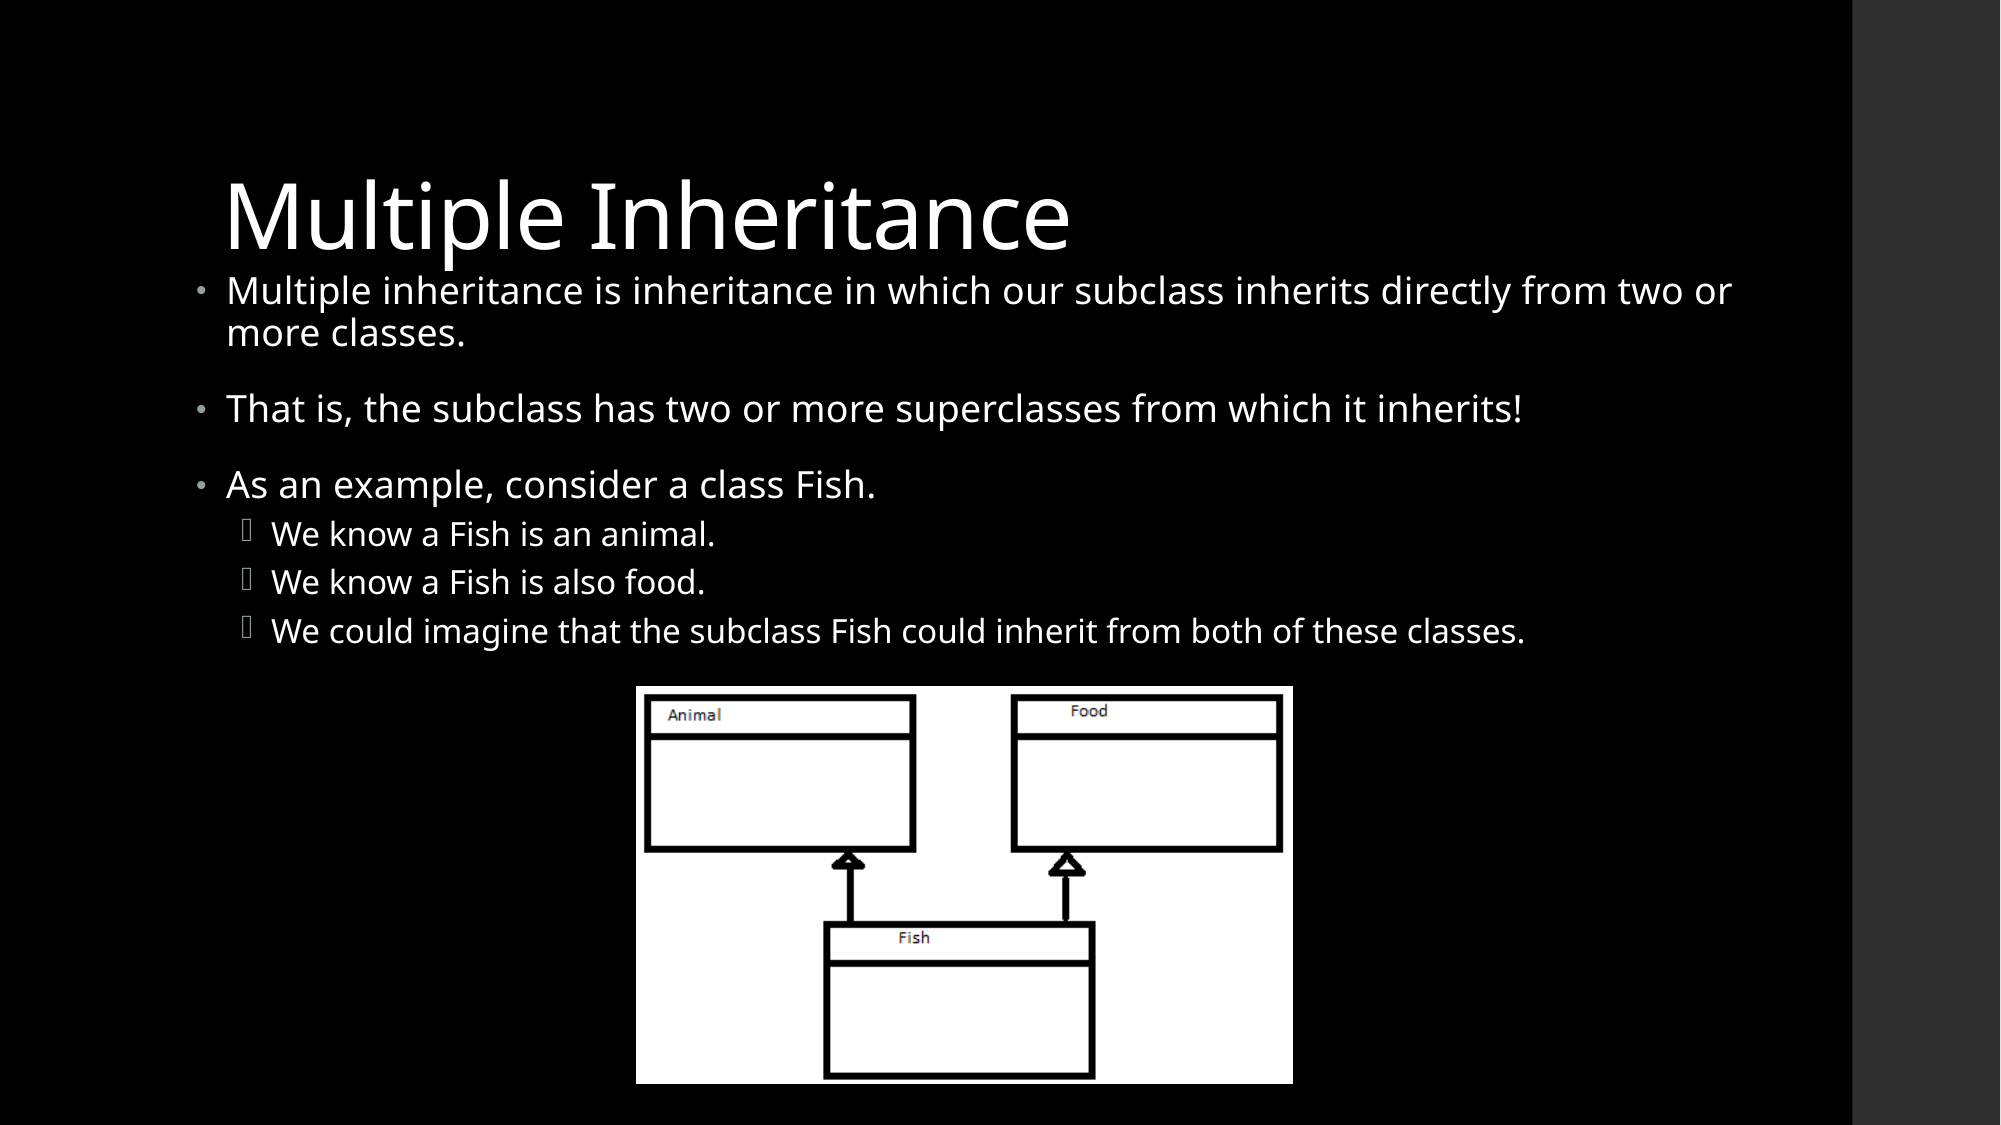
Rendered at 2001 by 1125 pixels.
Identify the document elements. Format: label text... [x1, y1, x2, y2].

title Multiple Inheritance [206, 60, 1797, 262]
picture [636, 686, 1294, 1084]
list Multiple inheritance is inheritance in which our subclass inherits directly from two or more classes. That is, the subclass has two or more superclasses from which it inherits! As an example, consider a class Fish. We know a Fish is an animal. We know a Fish is also food. We could imagine that the subclass Fish could inherit from both of these classes. [181, 262, 1819, 687]
